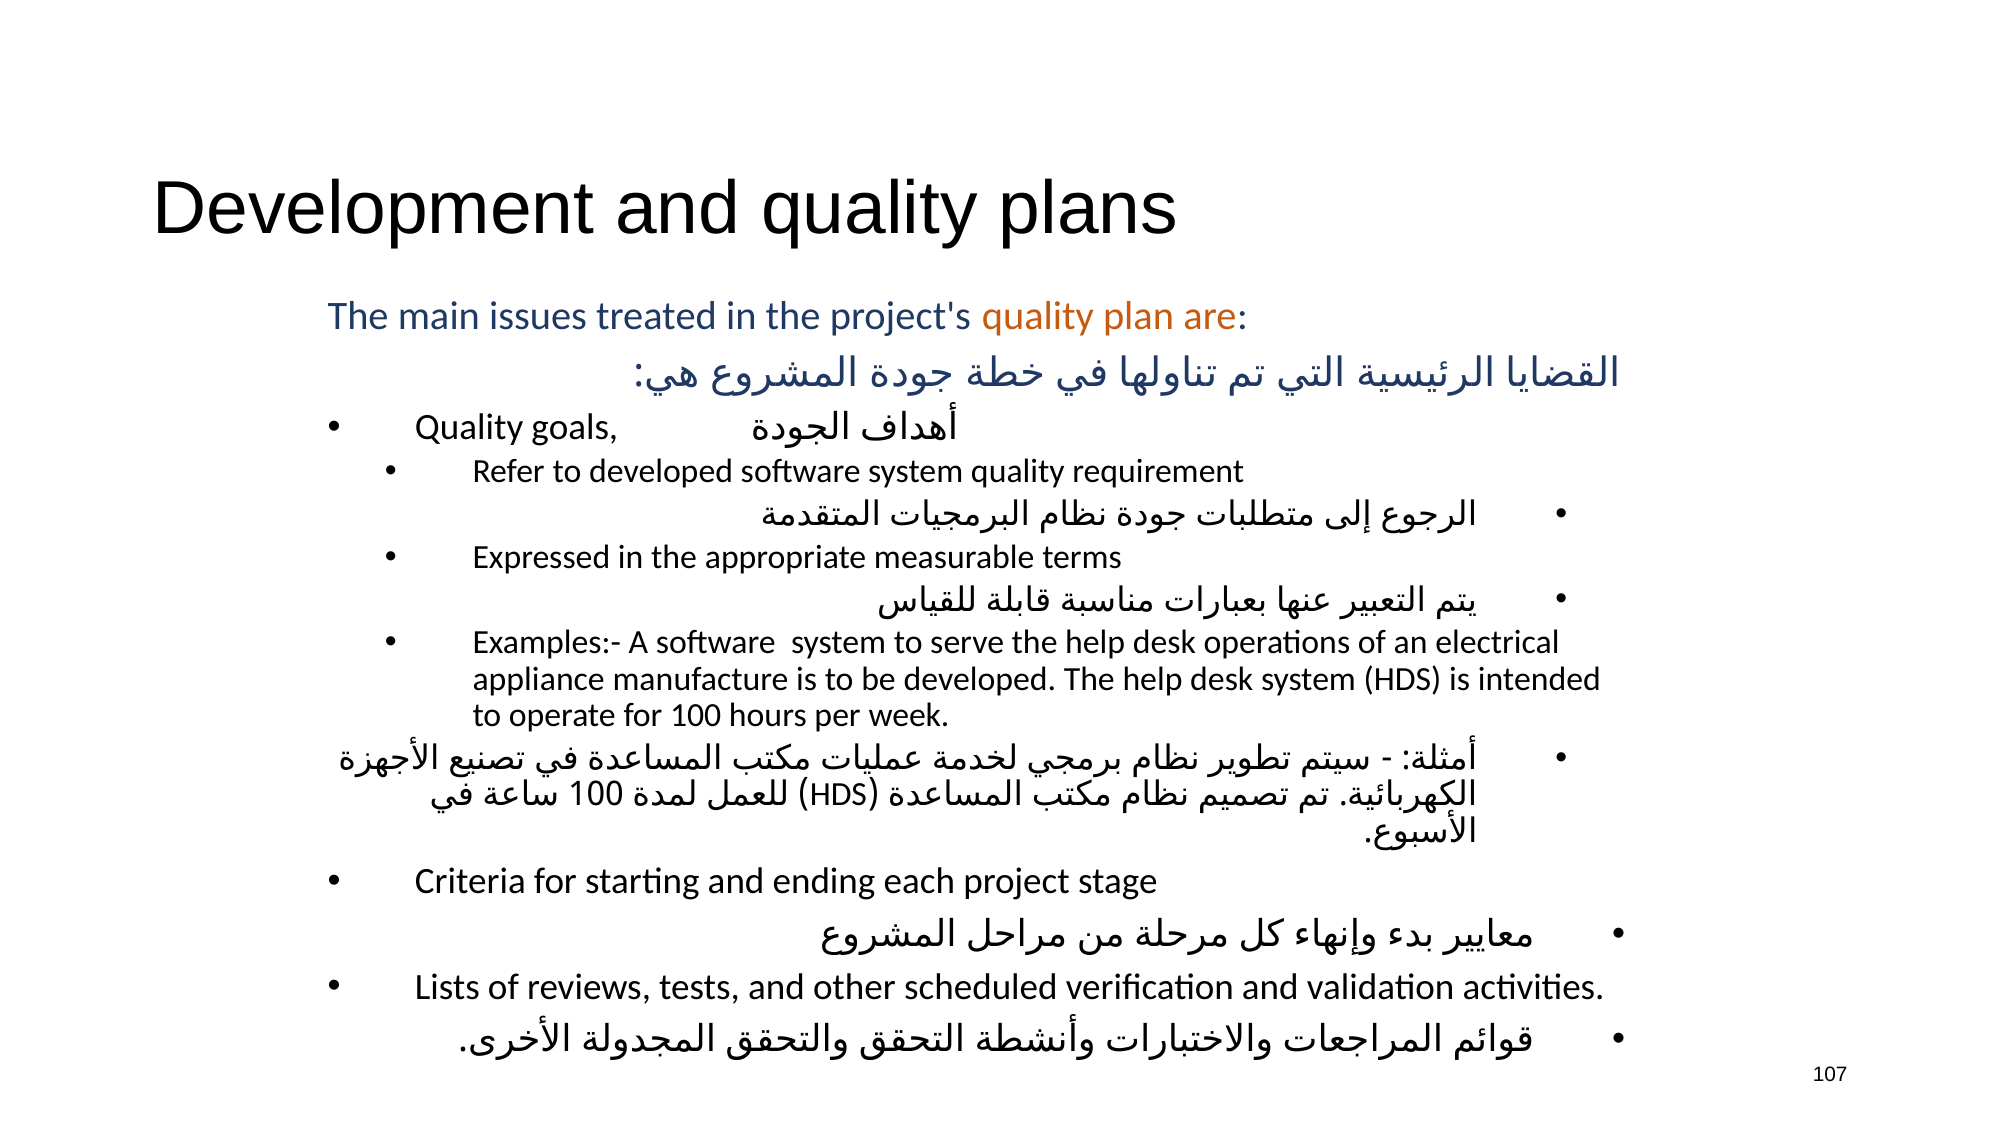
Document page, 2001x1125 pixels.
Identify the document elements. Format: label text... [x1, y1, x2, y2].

title Development and quality plans [137, 59, 1863, 278]
list The main issues treated in the project's quality plan are: القضايا الرئيسية التي تم تناولها في خطة جودة المشروع هي: Quality goals, أهداف الجودة Refer to developed software system quality requirement الرجوع إلى متطلبات جودة نظام البرمجيات المتقدمة Expressed in the appropriate measurable terms يتم التعبير عنها بعبارات مناسبة قابلة للقياس Examples:- A software system to serve the help desk operations of an electrical appliance manufacture is to be developed. The help desk system (HDS) is intended to operate for 100 hours per week. أمثلة: - سيتم تطوير نظام برمجي لخدمة عمليات مكتب المساعدة في تصنيع الأجهزة الكهربائية. تم تصميم نظام مكتب المساعدة (HDS) للعمل لمدة 100 ساعة في الأسبوع. Criteria for starting and ending each project stage معايير بدء وإنهاء كل مرحلة من مراحل المشروع Lists of reviews, tests, and other scheduled verification and validation activities. قوائم المراجعات والاختبارات وأنشطة التحقق والتحقق المجدولة الأخرى. [312, 287, 1638, 1103]
slide_number 107 [1412, 1042, 1863, 1103]
